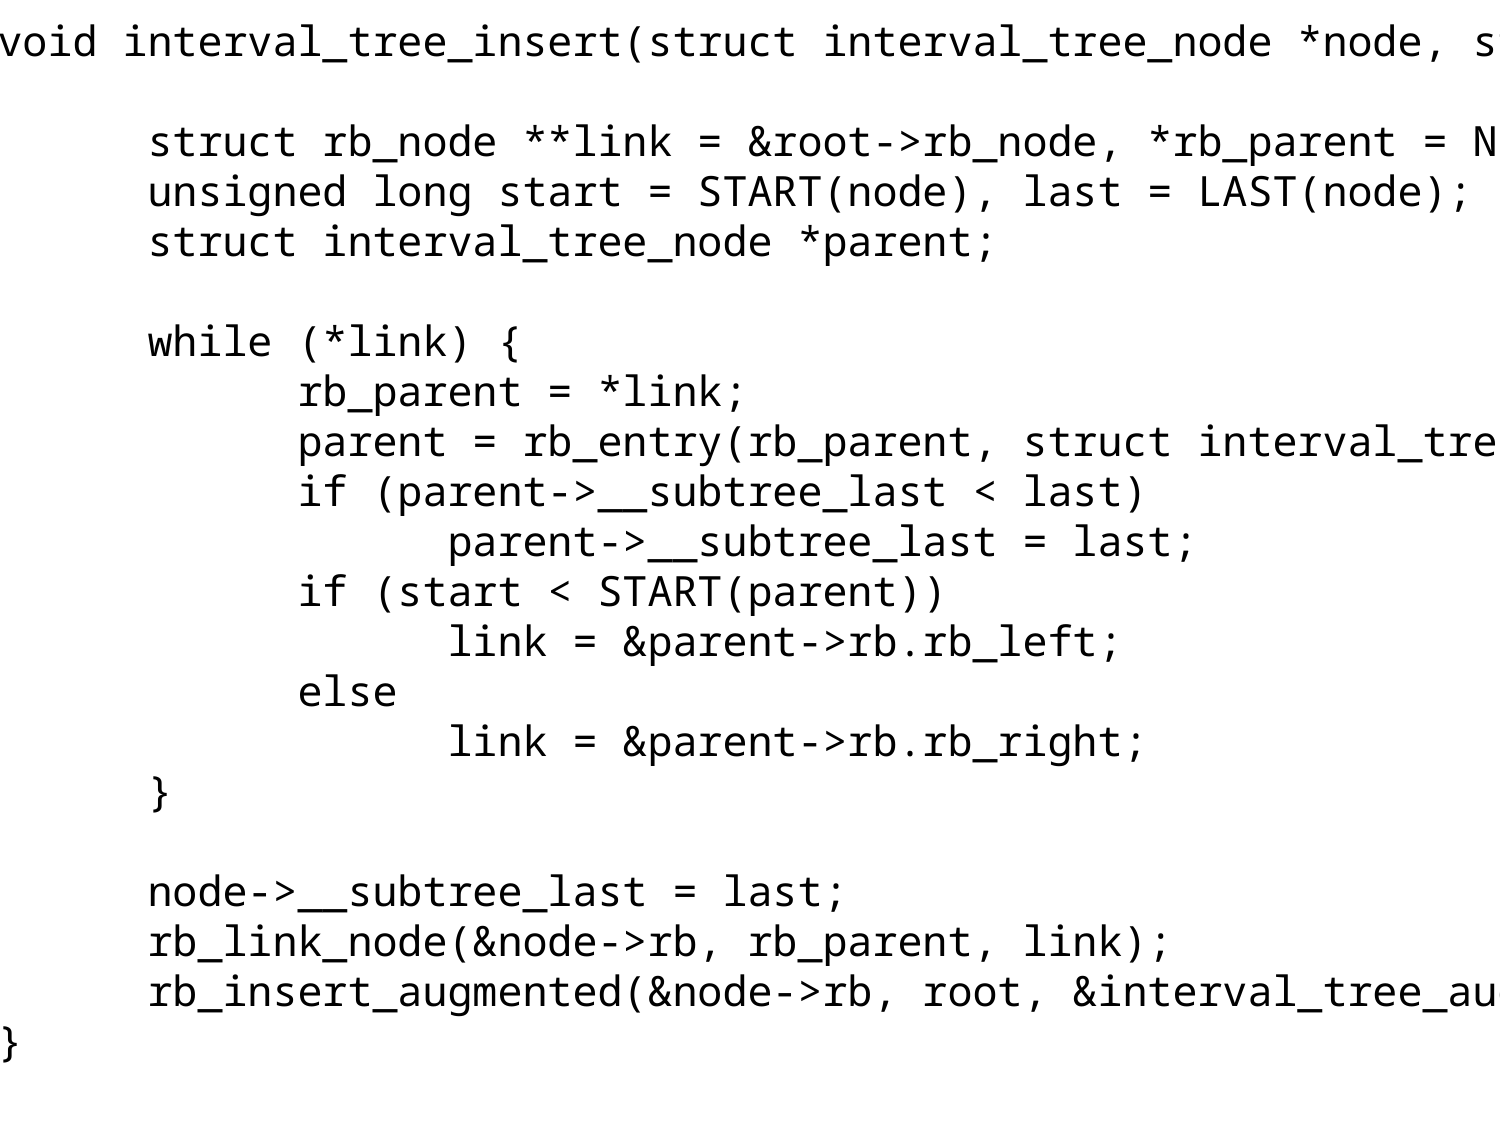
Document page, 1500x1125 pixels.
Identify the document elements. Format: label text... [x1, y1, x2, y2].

text_box void interval_tree_insert(struct interval_tree_node *node, struct rb_root *root) struct rb_node **link = &root->rb_node, *rb_parent = NULL; unsigned long start = START(node), last = LAST(node); struct interval_tree_node *parent; while (*link) { rb_parent = *link; parent = rb_entry(rb_parent, struct interval_tree_node, rb); if (parent->__subtree_last < last) parent->__subtree_last = last; if (start < START(parent)) link = &parent->rb.rb_left; else link = &parent->rb.rb_right; } node->__subtree_last = last; rb_link_node(&node->rb, rb_parent, link); rb_insert_augmented(&node->rb, root, &interval_tree_augment); } [0, 7, 1500, 1073]
